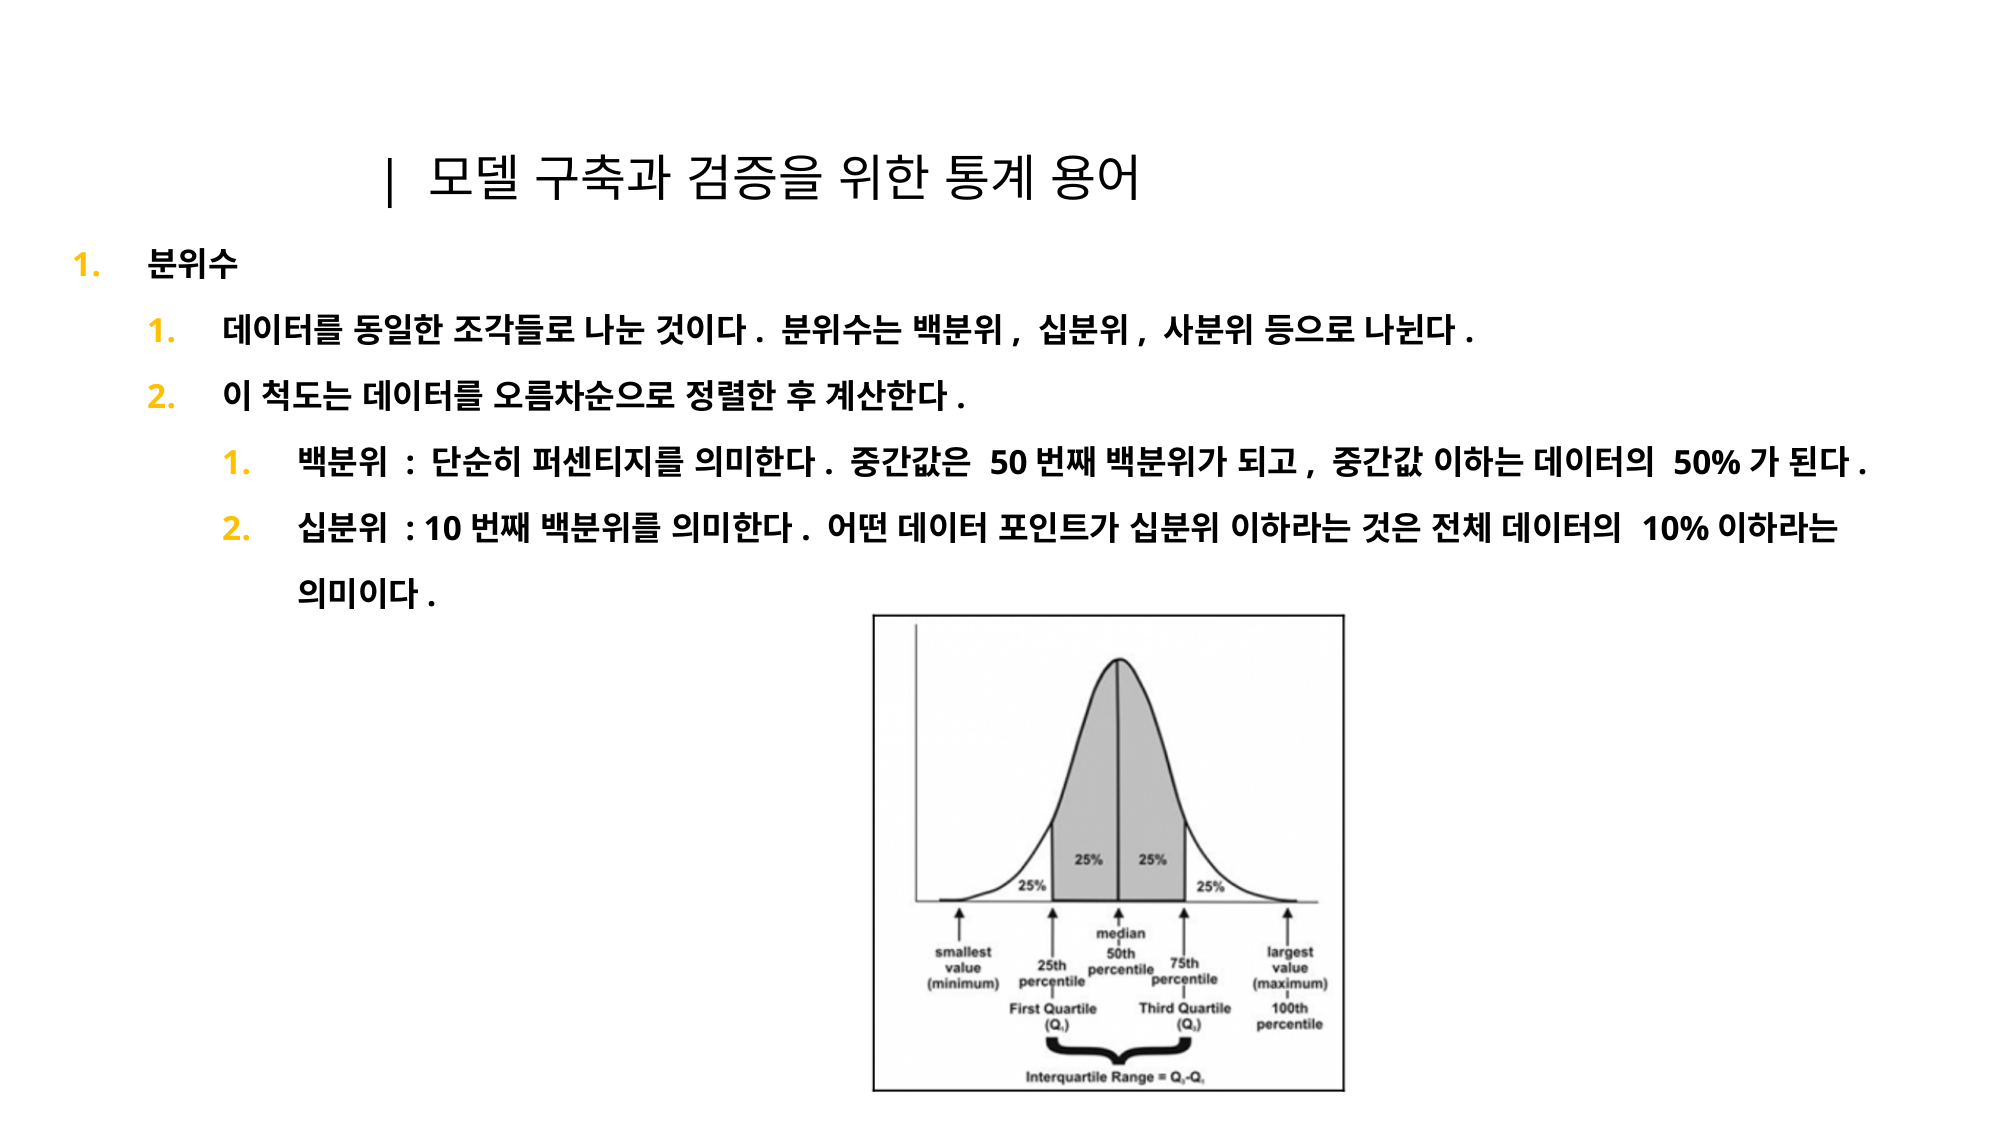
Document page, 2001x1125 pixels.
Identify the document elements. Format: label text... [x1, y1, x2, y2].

picture [854, 599, 1357, 1112]
text_box | 모델 구축과 검증을 위한 통계 용어 [361, 99, 1559, 210]
text_box 분위수 데이터를 동일한 조각들로 나눈 것이다. 분위수는 백분위, 십분위, 사분위 등으로 나뉜다. 이 척도는 데이터를 오름차순으로 정렬한 후 계산한다. 백분위 : 단순히 퍼센티지를 의미한다. 중간값은 50번째 백분위가 되고, 중간값 이하는 데이터의 50%가 된다. 십분위 : 10번째 백분위를 의미한다. 어떤 데이터 포인트가 십분위 이하라는 것은 전체 데이터의 10%이하라는 의미이다. [57, 210, 1967, 620]
